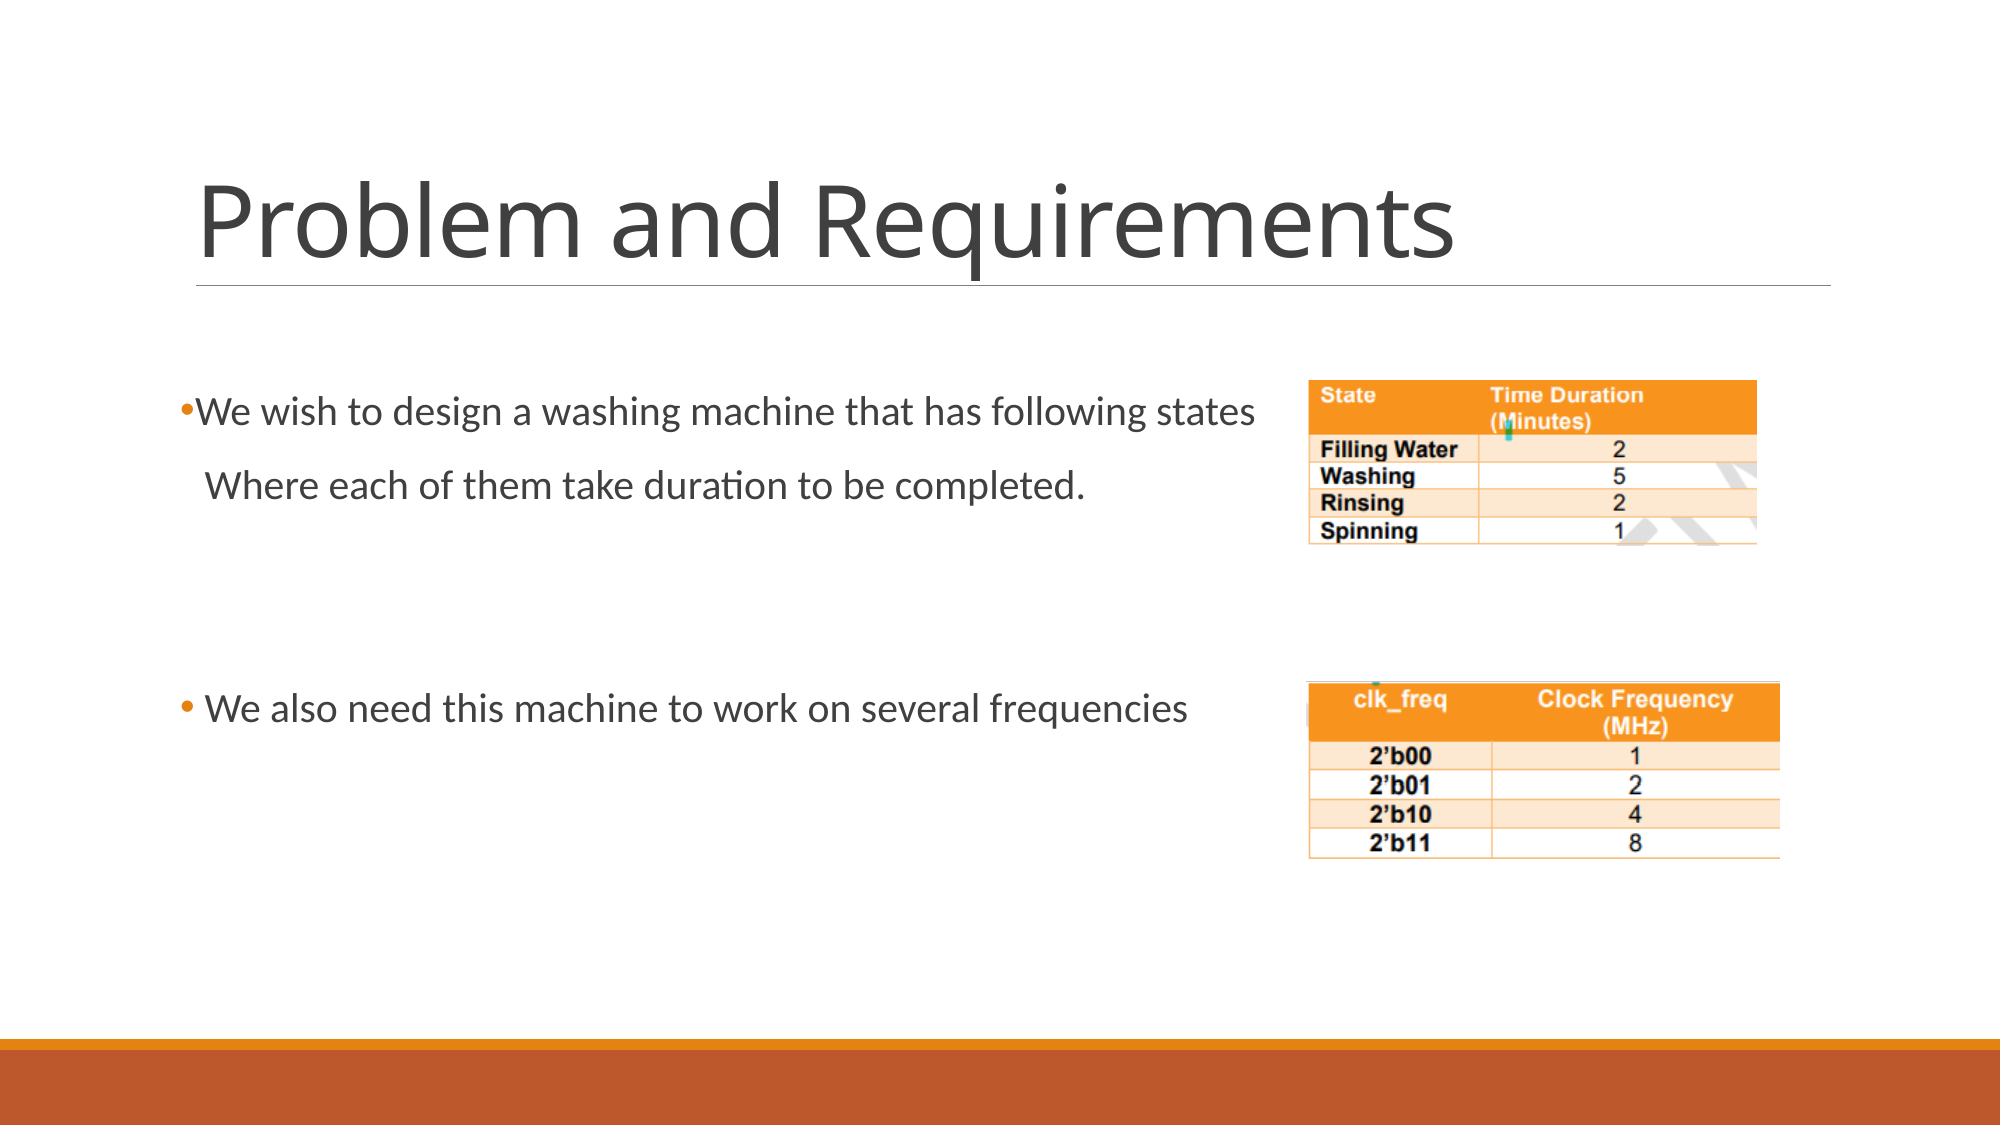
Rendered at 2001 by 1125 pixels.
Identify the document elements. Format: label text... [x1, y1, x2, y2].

list We wish to design a washing machine that has following states Where each of them take duration to be completed. We also need this machine to work on several frequencies [180, 302, 1830, 963]
title Problem and Requirements [180, 47, 1830, 285]
picture [1306, 660, 1781, 859]
picture [1306, 380, 1758, 547]
